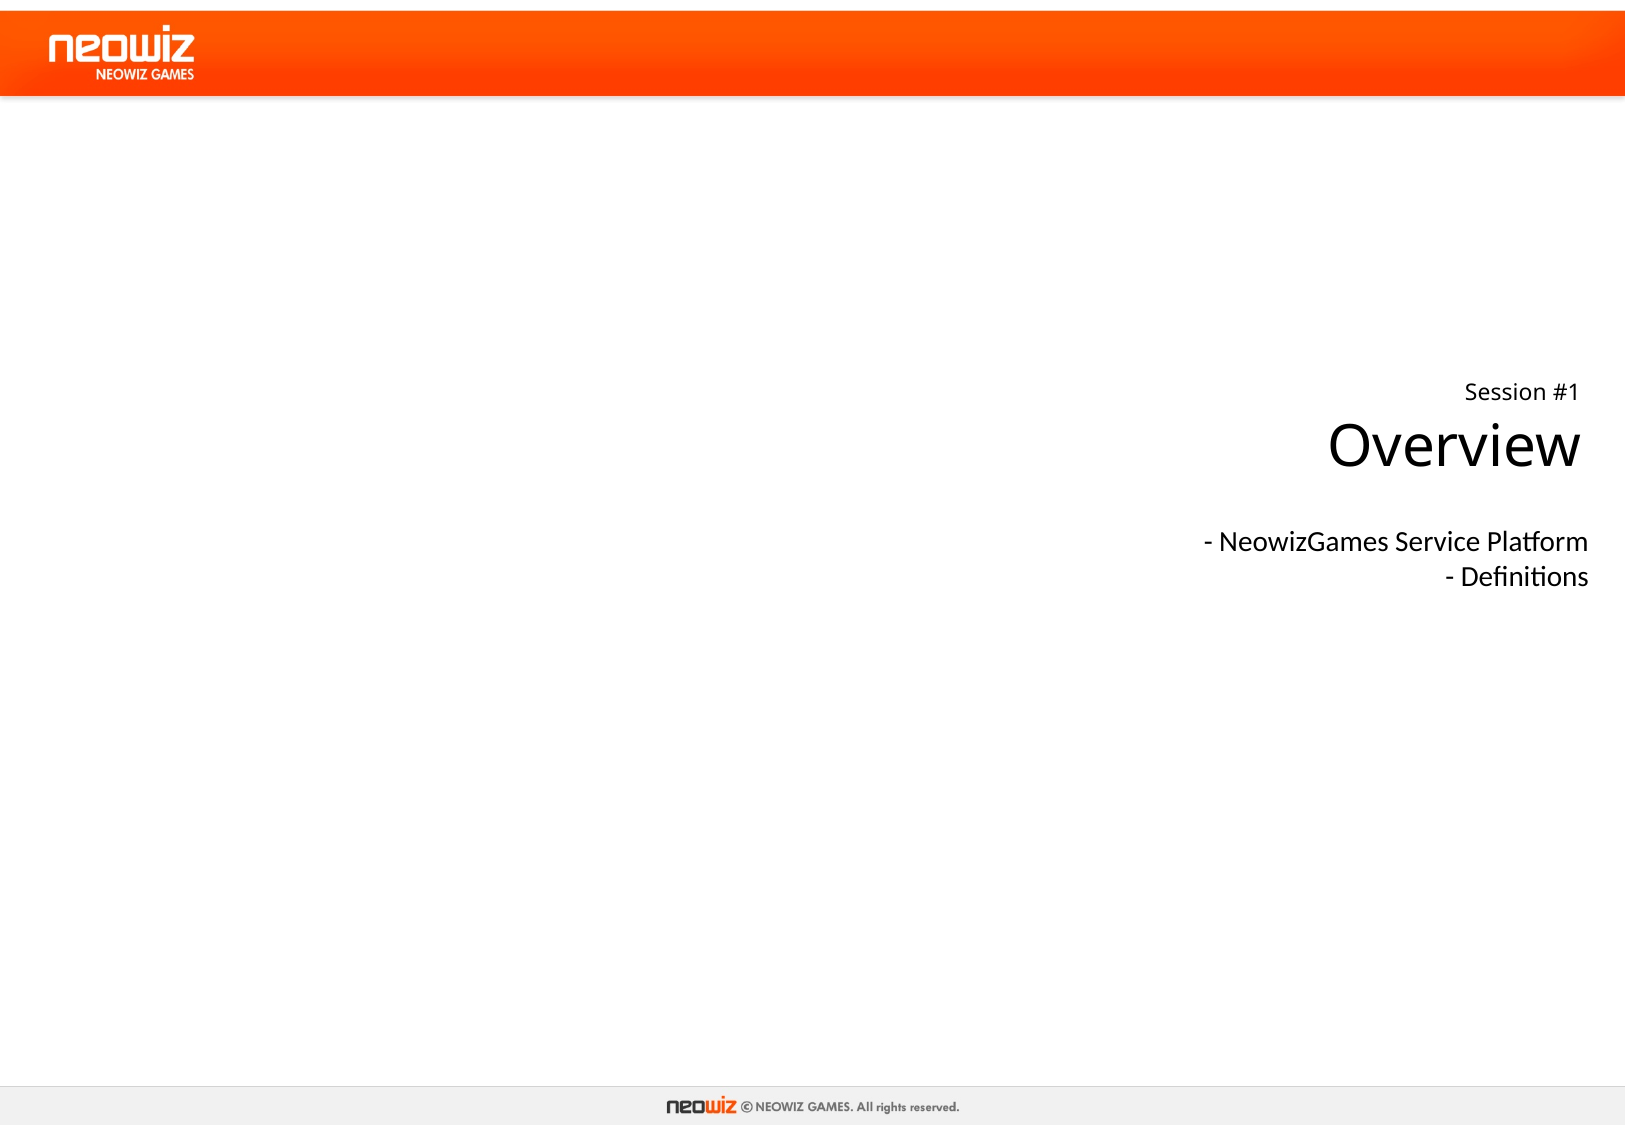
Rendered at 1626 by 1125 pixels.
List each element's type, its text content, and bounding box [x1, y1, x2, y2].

text_box Session #1 [1450, 369, 1596, 413]
picture [0, 1086, 1625, 1125]
title Overview [32, 376, 1597, 509]
picture [0, 0, 1625, 104]
text_box - NeowizGames Service Platform - Definitions [340, 515, 1604, 923]
